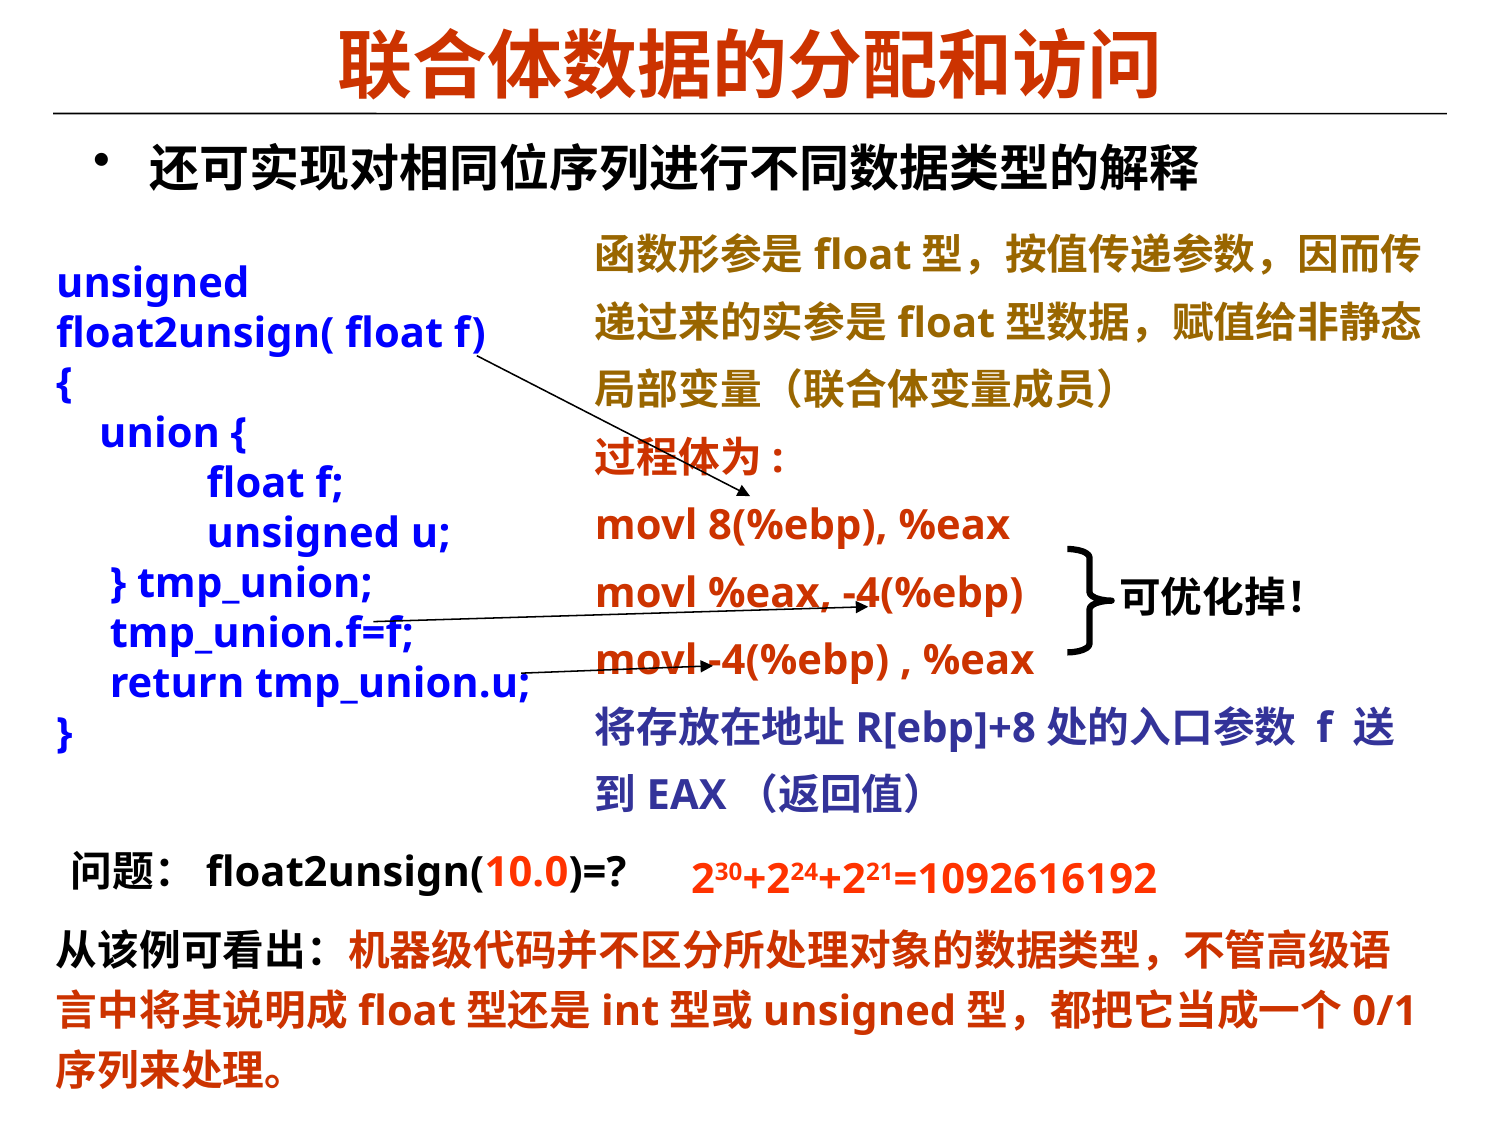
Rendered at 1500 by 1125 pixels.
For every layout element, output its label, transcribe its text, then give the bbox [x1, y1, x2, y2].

list 还可实现对相同位序列进行不同数据类型的解释 [78, 119, 1429, 836]
text_box [476, 355, 751, 497]
text_box unsigned float2unsign( float f) { union { float f; unsigned u; } tmp_union; tmp_union.f=f; return tmp_union.u; } [41, 248, 78, 763]
text_box [373, 600, 869, 622]
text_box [1067, 548, 1378, 653]
text_box [521, 660, 713, 674]
text_box 230+224+221=1092616192 [676, 844, 1348, 909]
text_box 问题：float2unsign(10.0)=? [55, 836, 669, 902]
text_box 从该例可看出：机器级代码并不区分所处理对象的数据类型，不管高级语言中将其说明成float型还是int型或unsigned型，都把它当成一个0/1序列来处理。 [41, 861, 1437, 1102]
title 联合体数据的分配和访问 [75, 16, 1425, 109]
text_box 函数形参是float型，按值传递参数，因而传递过来的实参是float型数据，赋值给非静态局部变量（联合体变量成员） 过程体为: movl 8(%ebp), %eax movl %eax, -4(%ebp) movl -4(%ebp) , %eax 将存放在地址R[ebp]+8处的入口参数 f 送到EAX（返回值） [580, 202, 1444, 876]
